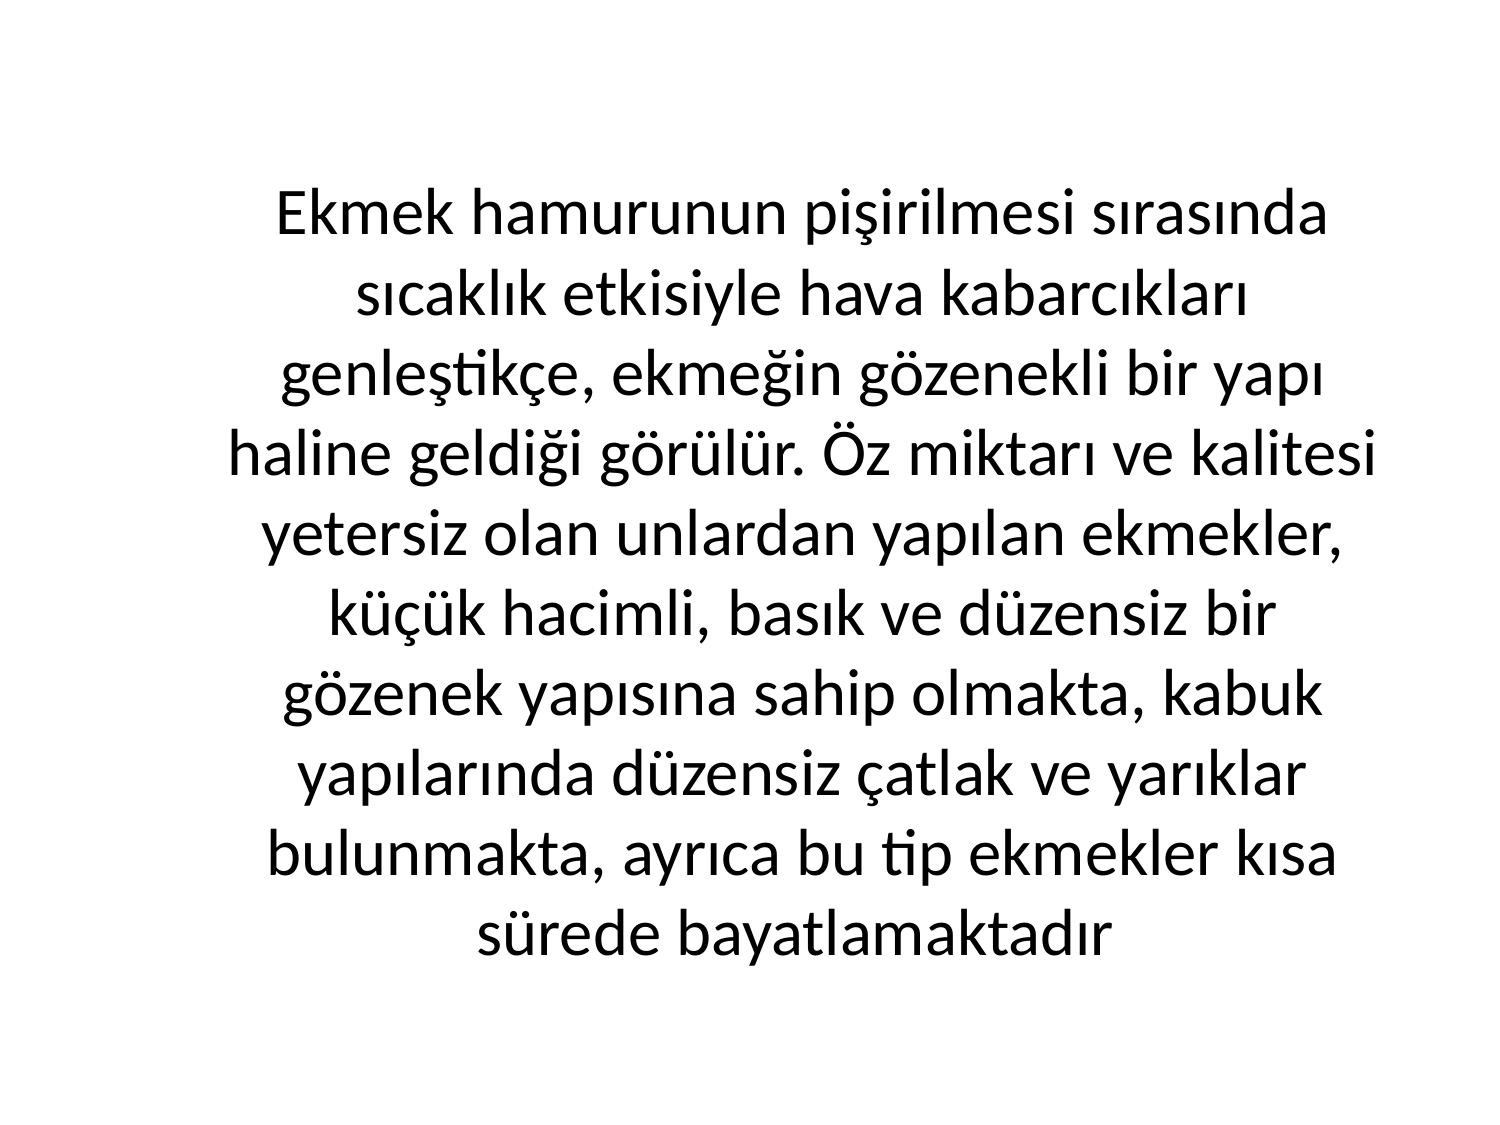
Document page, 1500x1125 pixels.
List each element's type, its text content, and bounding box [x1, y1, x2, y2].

subtitle Ekmek hamurunun pişirilmesi sırasında sıcaklık etkisiyle hava kabarcıkları genleştikçe, ekmeğin gözenekli bir yapı haline geldiği görülür. Öz miktarı ve kalitesi yetersiz olan unlardan yapılan ekmekler, küçük hacimli, basık ve düzensiz bir gözenek yapısına sahip olmakta, kabuk yapılarında düzensiz çatlak ve yarıklar bulunmakta, ayrıca bu tip ekmekler kısa sürede bayatlamaktadır [194, 160, 1412, 1024]
